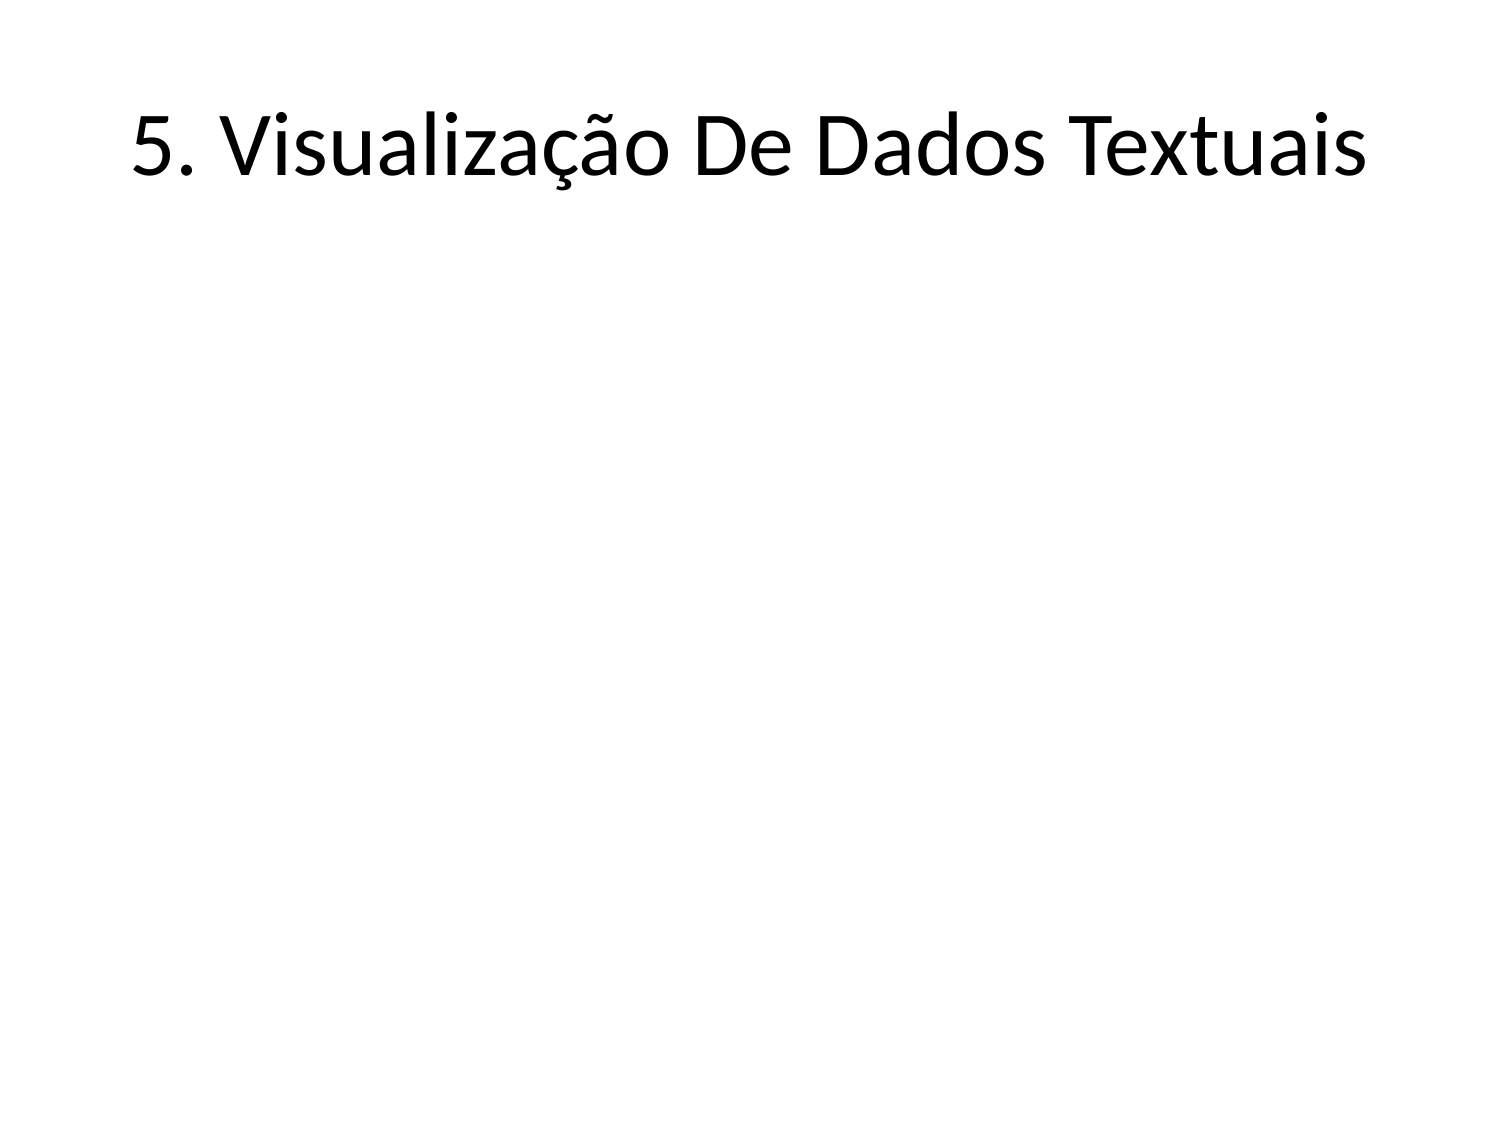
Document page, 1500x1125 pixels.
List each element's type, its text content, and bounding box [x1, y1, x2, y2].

title 5. Visualização De Dados Textuais [75, 45, 1425, 233]
